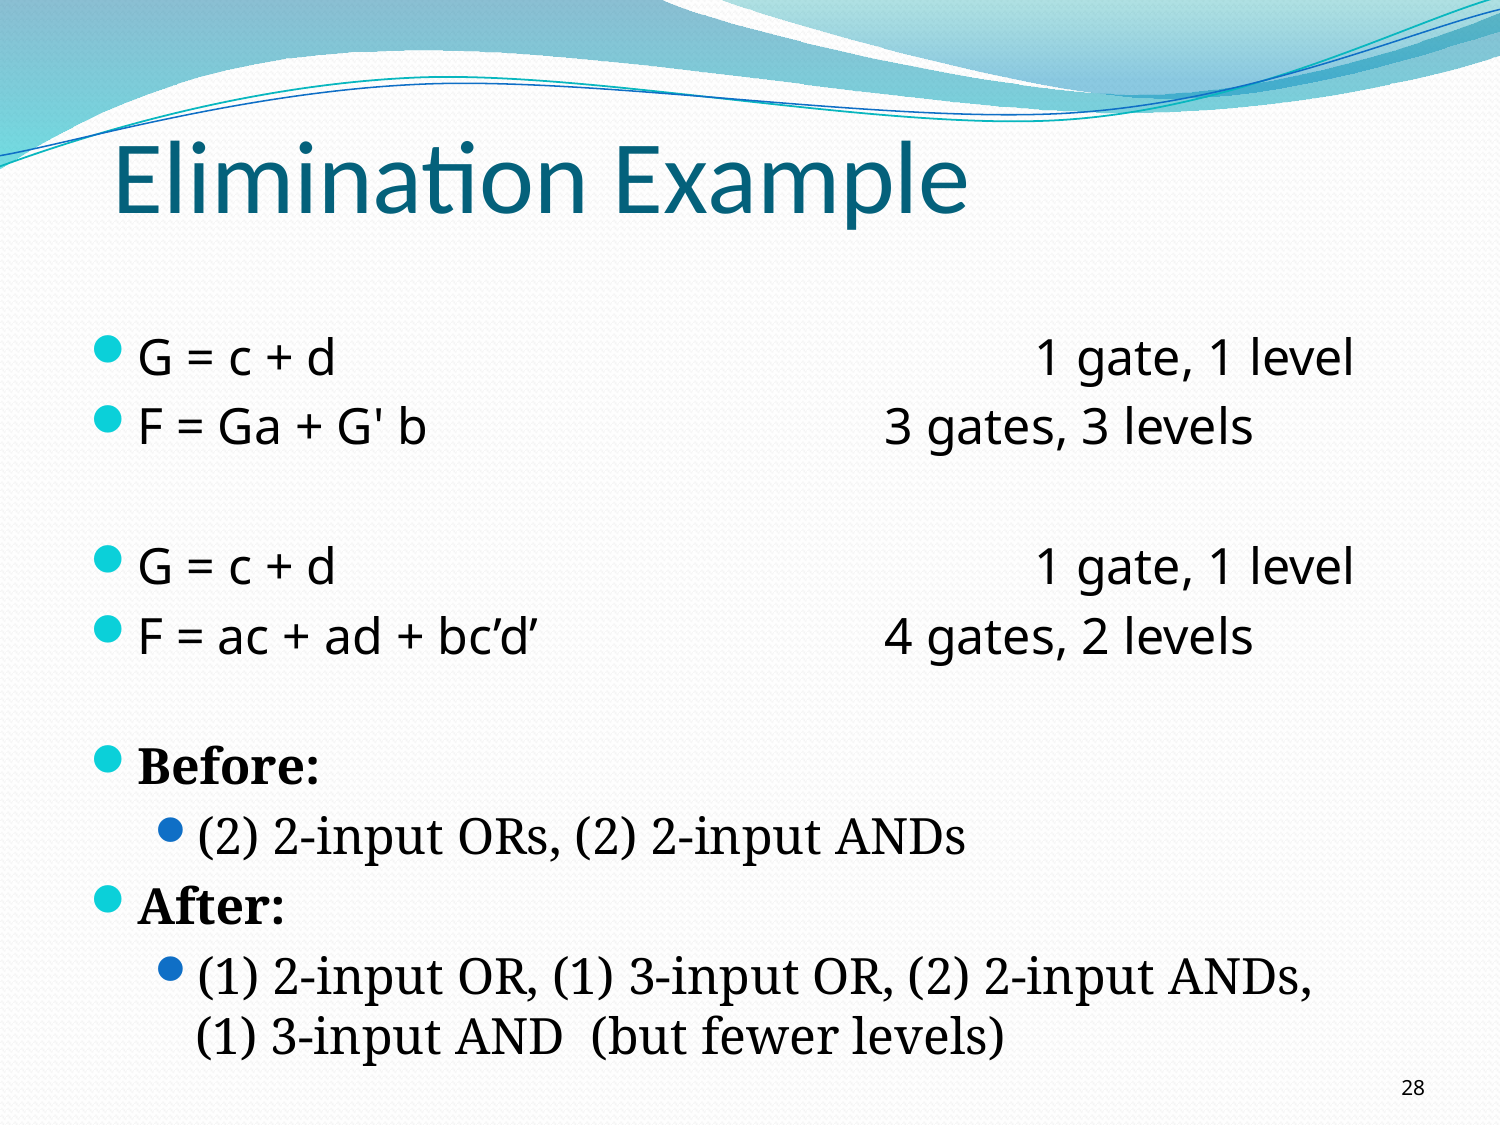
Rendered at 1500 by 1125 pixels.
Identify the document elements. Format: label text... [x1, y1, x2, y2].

slide_number 28 [1299, 1042, 1425, 1103]
list G = c + d 1 gate, 1 level F = Ga + G' b 3 gates, 3 levels G = c + d 1 gate, 1 level F = ac + ad + bc’d’ 4 gates, 2 levels Before: (2) 2-input ORs, (2) 2-input ANDs After: (1) 2-input OR, (1) 3-input OR, (2) 2-input ANDs, (1) 3-input AND (but fewer levels) [75, 317, 1425, 1038]
title Elimination Example [112, 46, 1463, 235]
